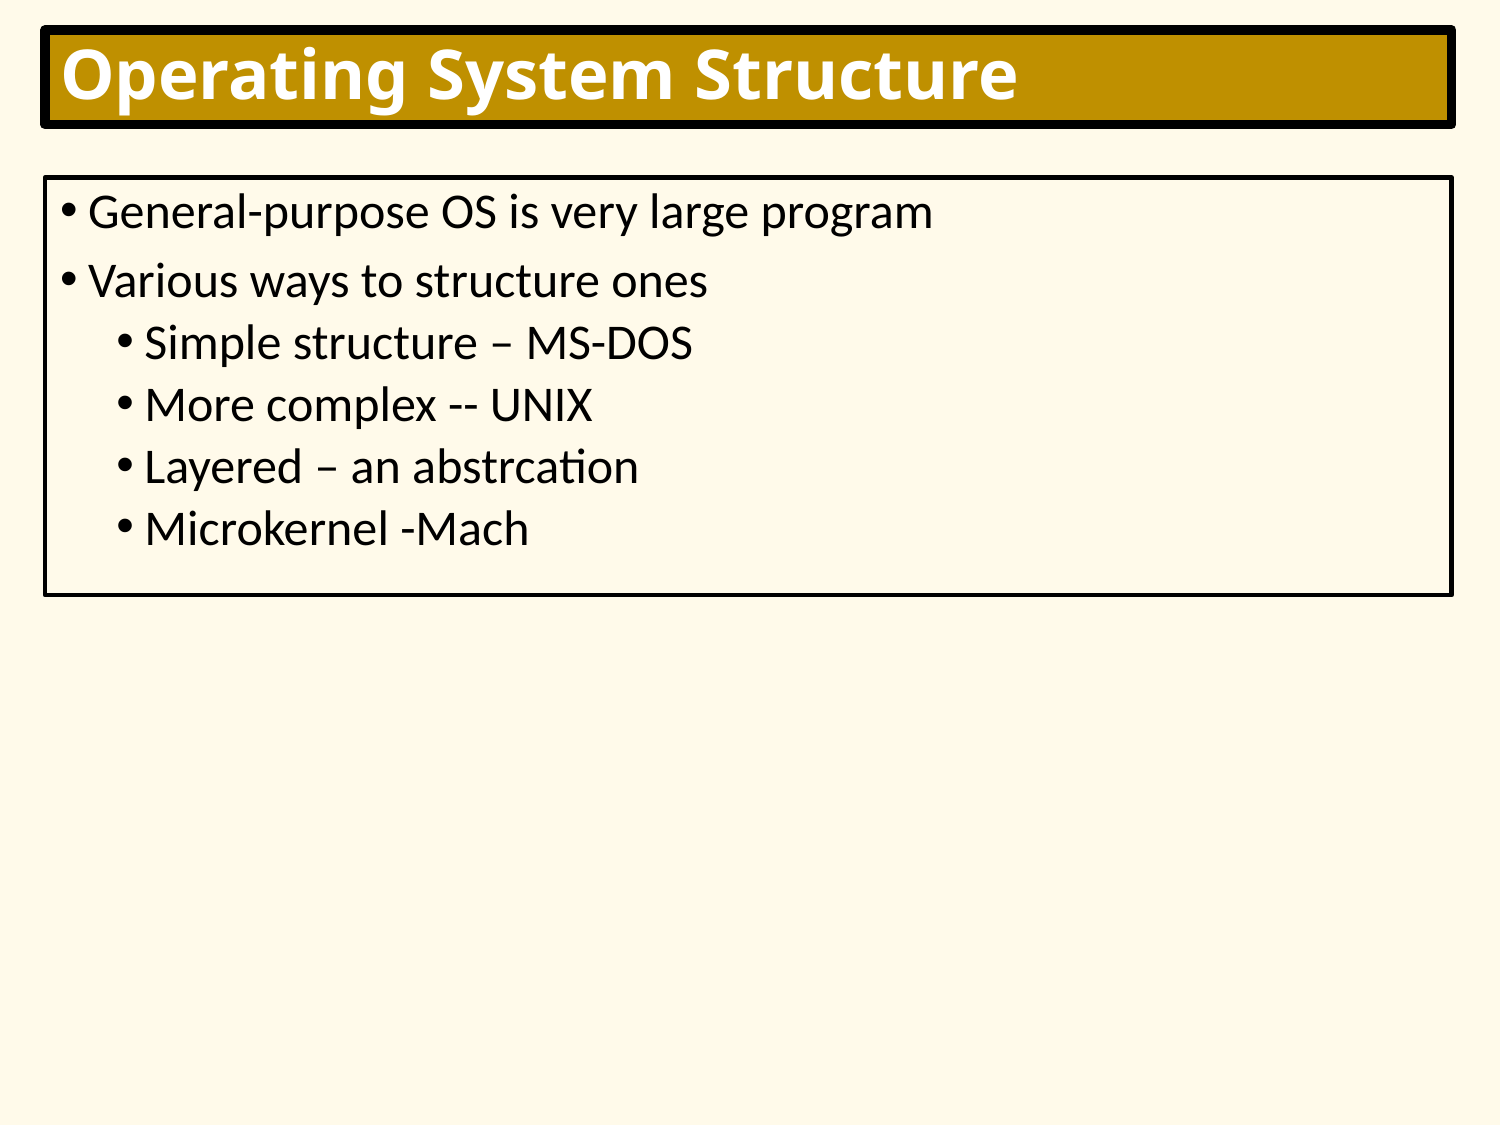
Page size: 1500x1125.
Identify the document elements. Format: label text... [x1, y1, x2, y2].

list General-purpose OS is very large program Various ways to structure ones Simple structure – MS-DOS More complex -- UNIX Layered – an abstrcation Microkernel -Mach [45, 177, 1452, 595]
title Operating System Structure [45, 29, 1452, 125]
